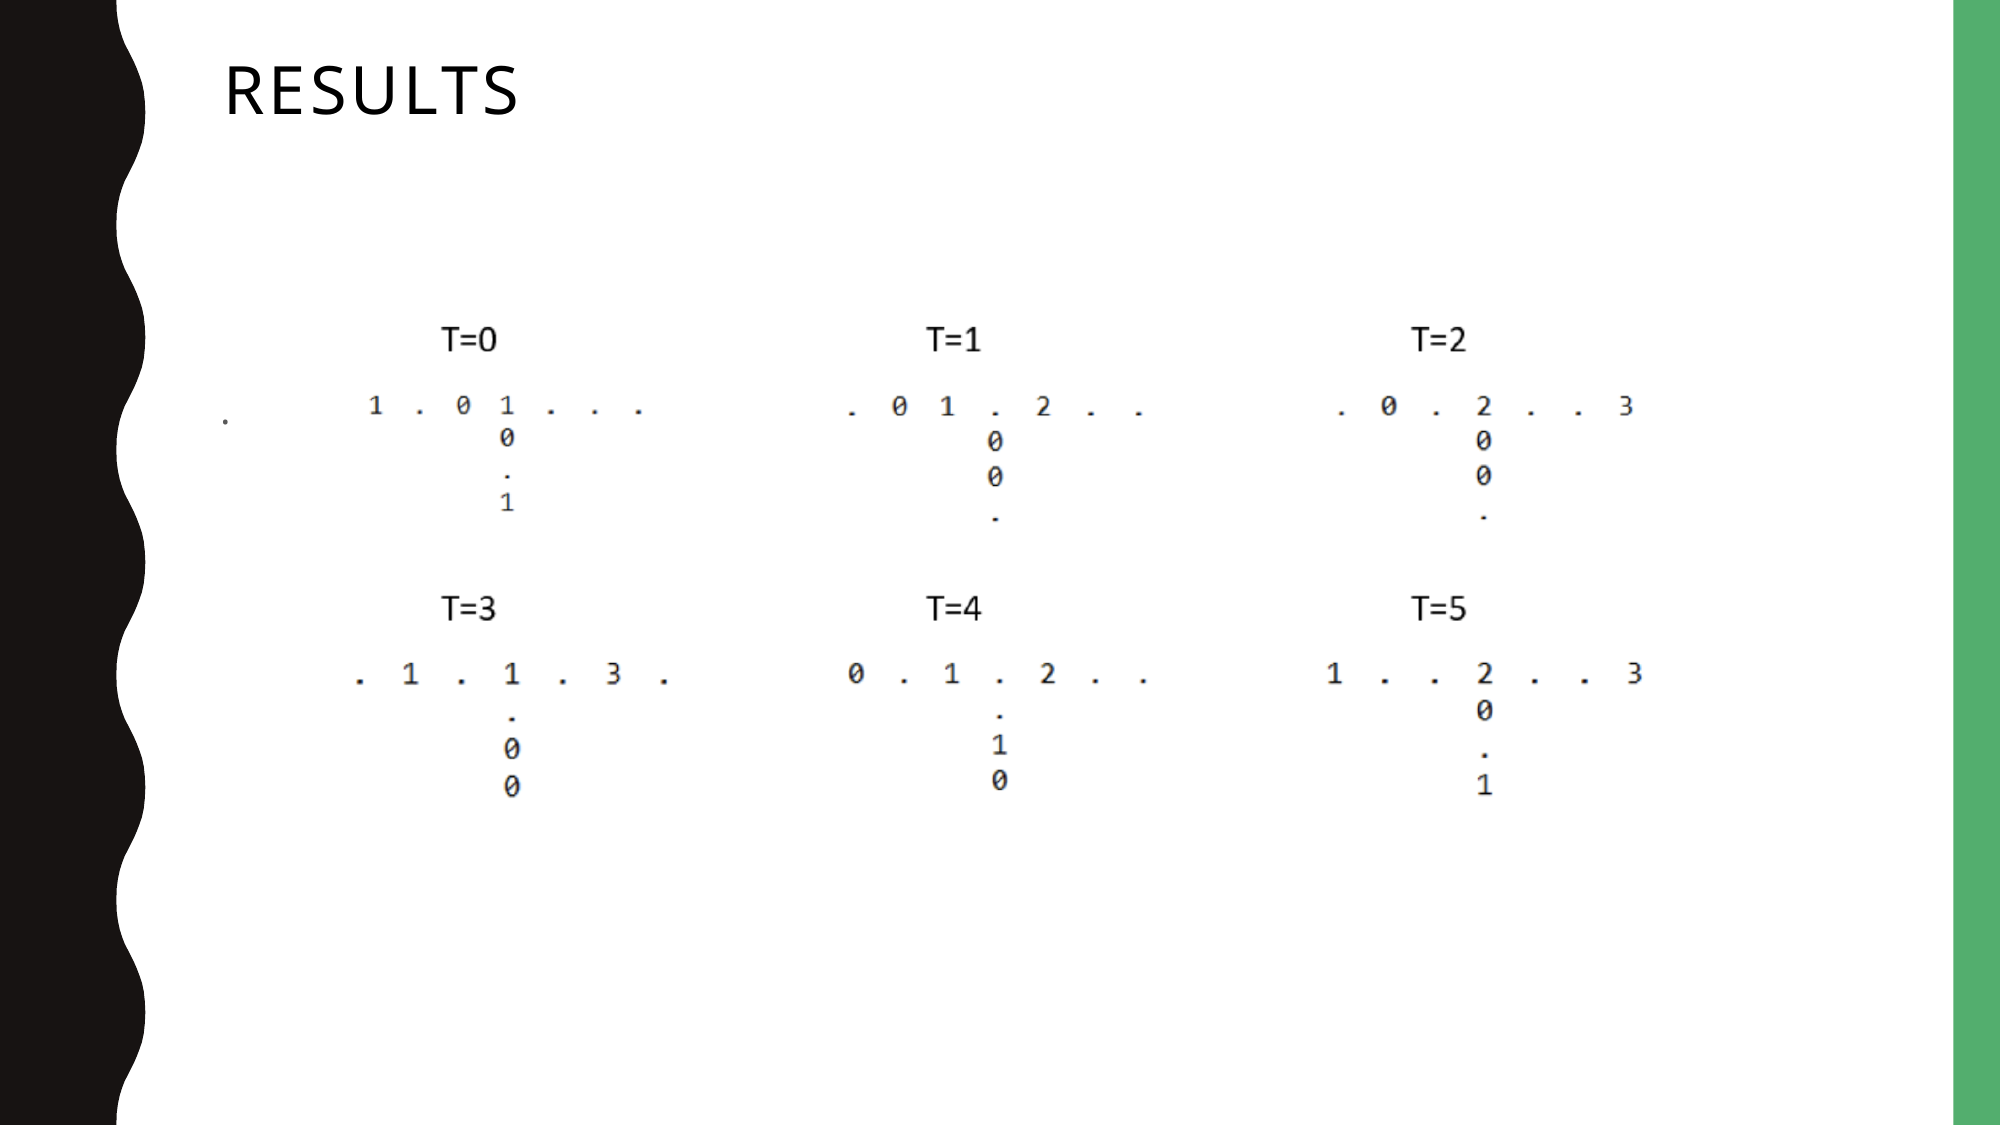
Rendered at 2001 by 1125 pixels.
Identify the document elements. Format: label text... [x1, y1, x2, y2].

text_box Results [208, 40, 535, 135]
picture [348, 318, 1652, 807]
text_box . [205, 375, 761, 1022]
